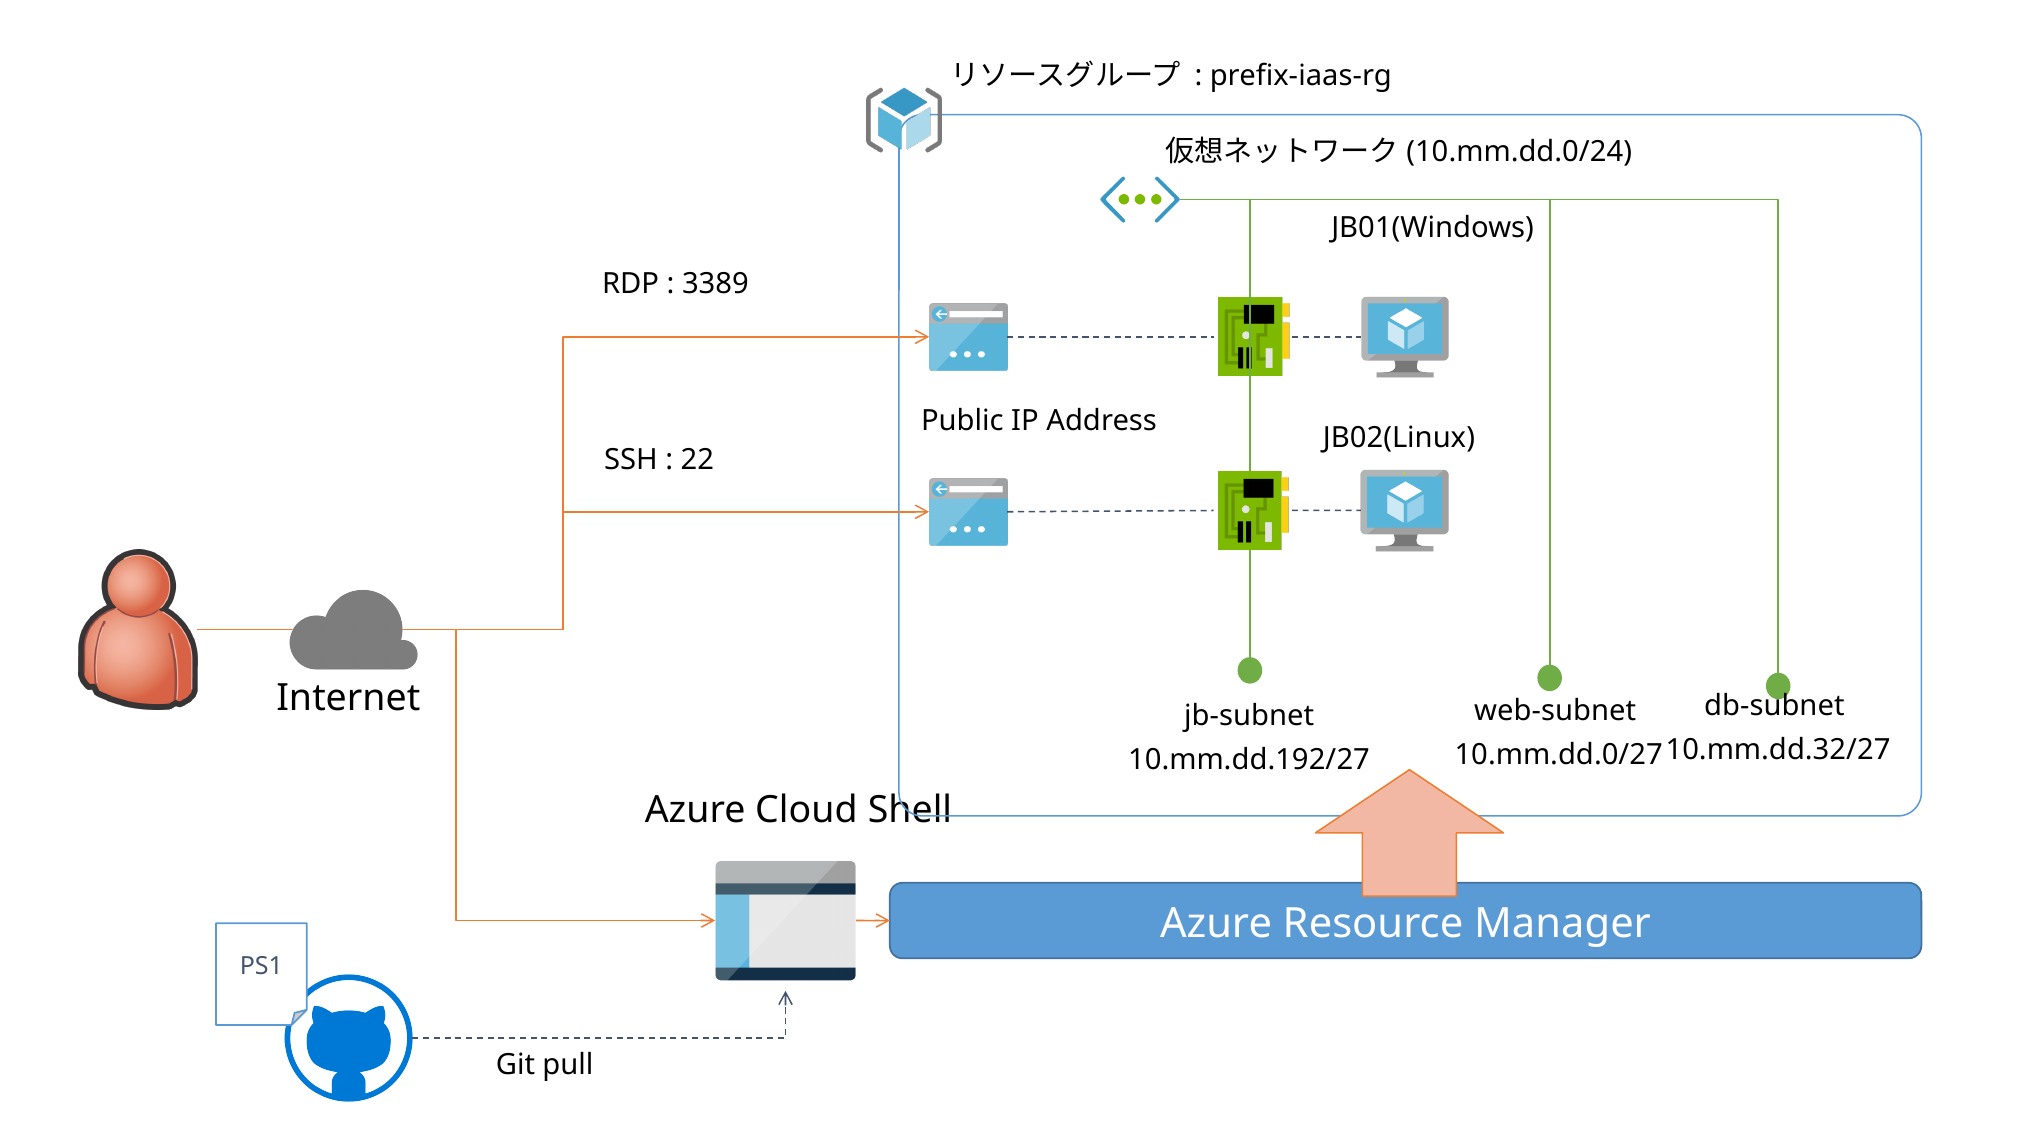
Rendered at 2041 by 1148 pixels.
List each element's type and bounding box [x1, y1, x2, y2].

text_box [78, 44, 1922, 1115]
